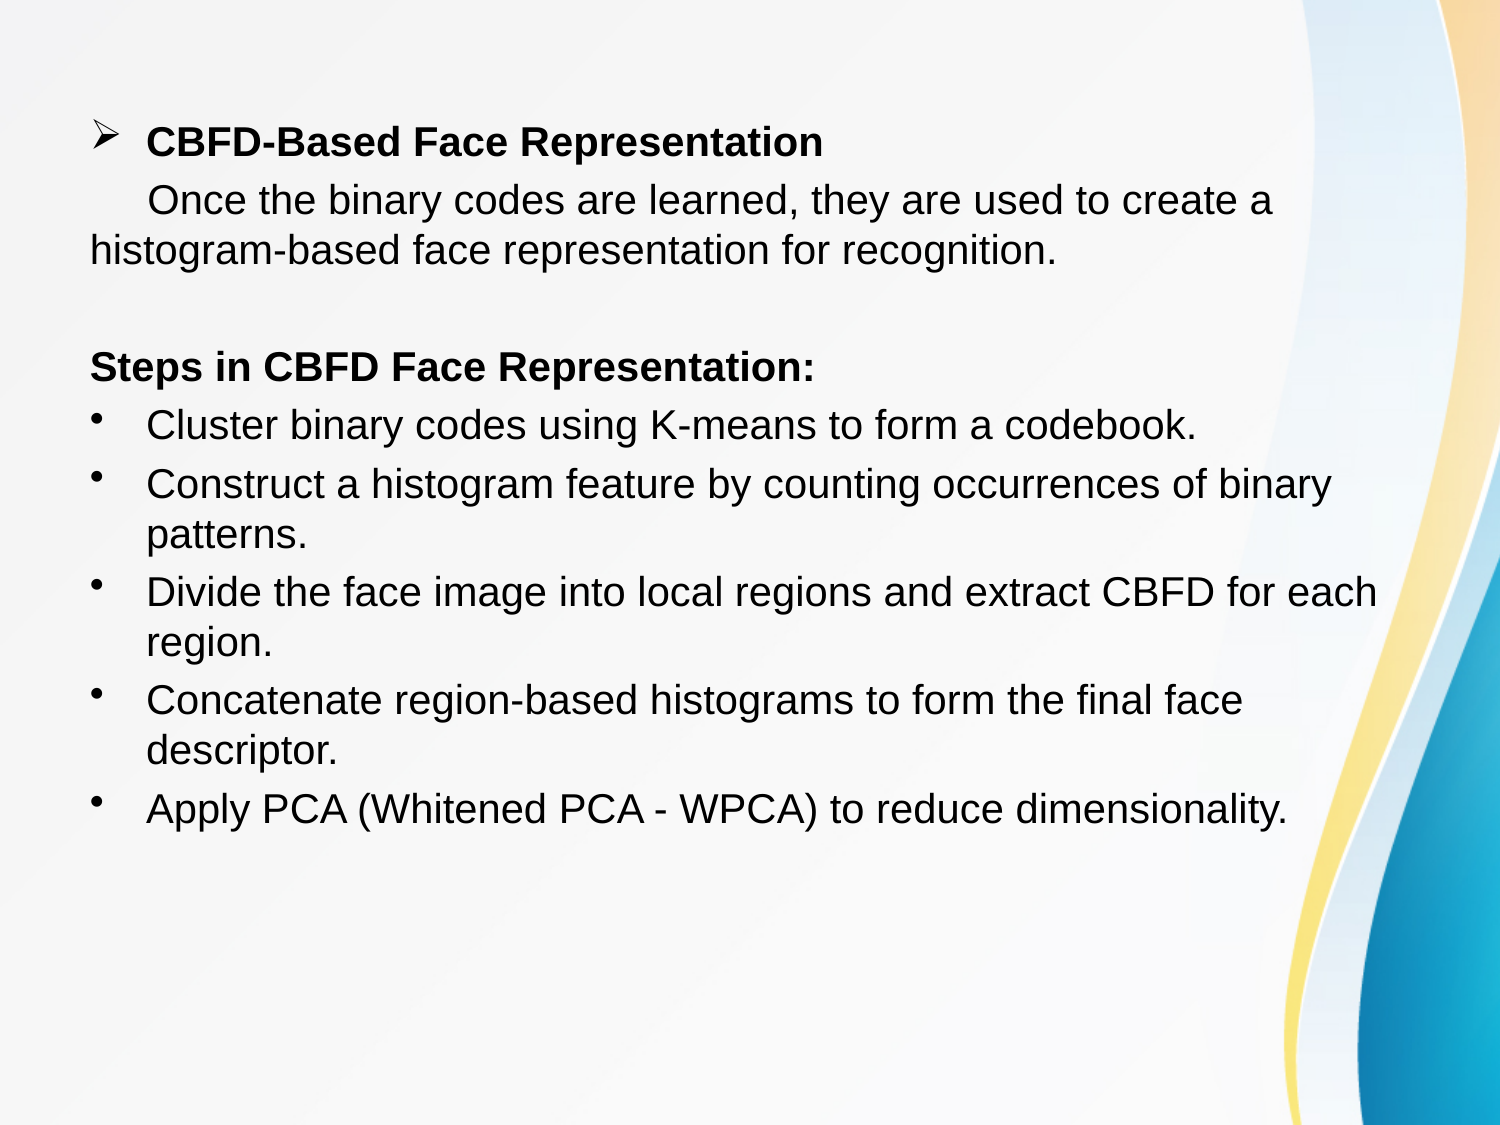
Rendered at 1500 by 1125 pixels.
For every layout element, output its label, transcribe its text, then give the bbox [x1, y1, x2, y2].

list CBFD-Based Face Representation Once the binary codes are learned, they are used to create a histogram-based face representation for recognition. Steps in CBFD Face Representation: Cluster binary codes using K-means to form a codebook. Construct a histogram feature by counting occurrences of binary patterns. Divide the face image into local regions and extract CBFD for each region. Concatenate region-based histograms to form the final face descriptor. Apply PCA (Whitened PCA - WPCA) to reduce dimensionality. [74, 107, 1426, 1006]
picture [0, 0, 1500, 1125]
